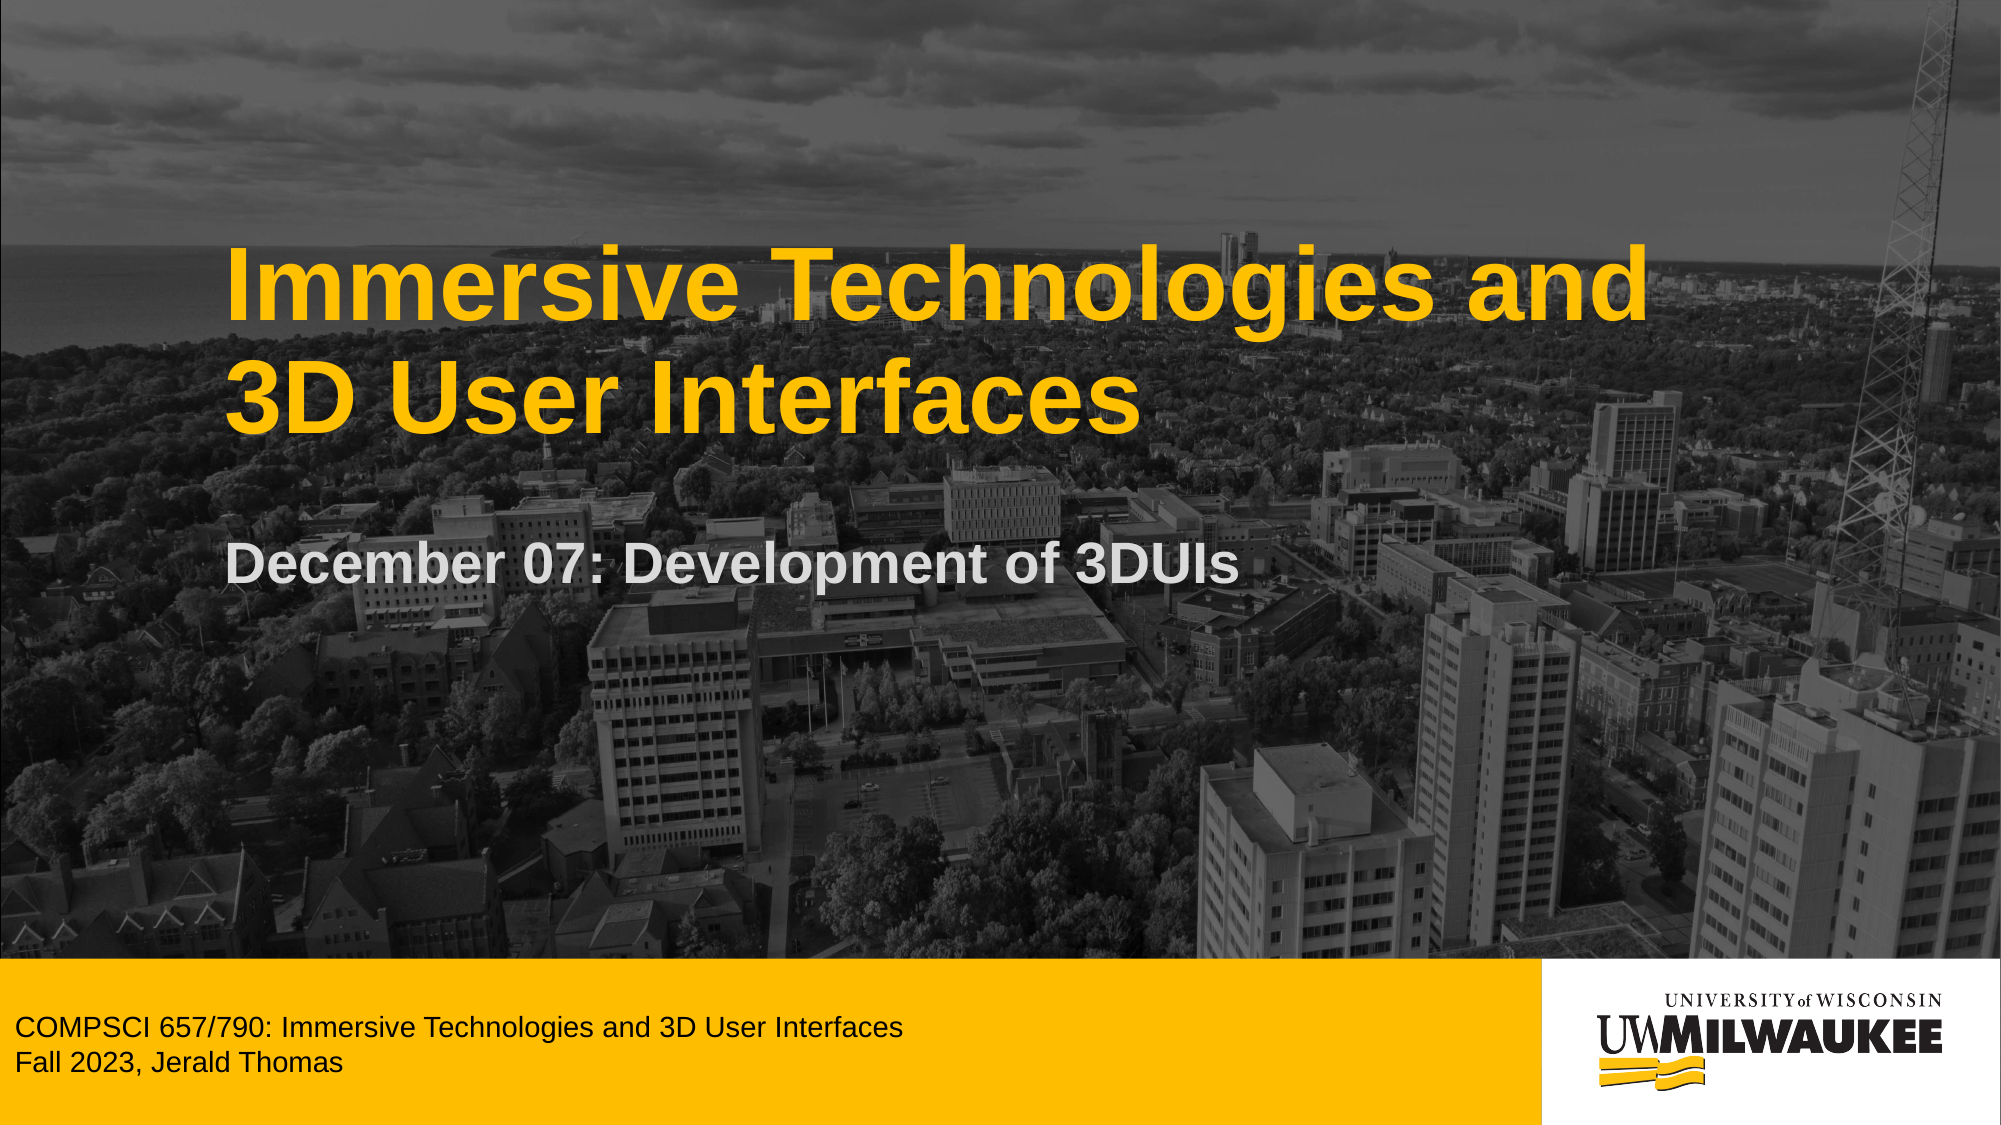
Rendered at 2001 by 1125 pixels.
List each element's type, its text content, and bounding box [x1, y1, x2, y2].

title Immersive Technologies and 3D User Interfaces [209, 217, 1710, 464]
subtitle December 07: Development of 3DUIs [209, 525, 1710, 798]
picture [1597, 993, 1942, 1094]
